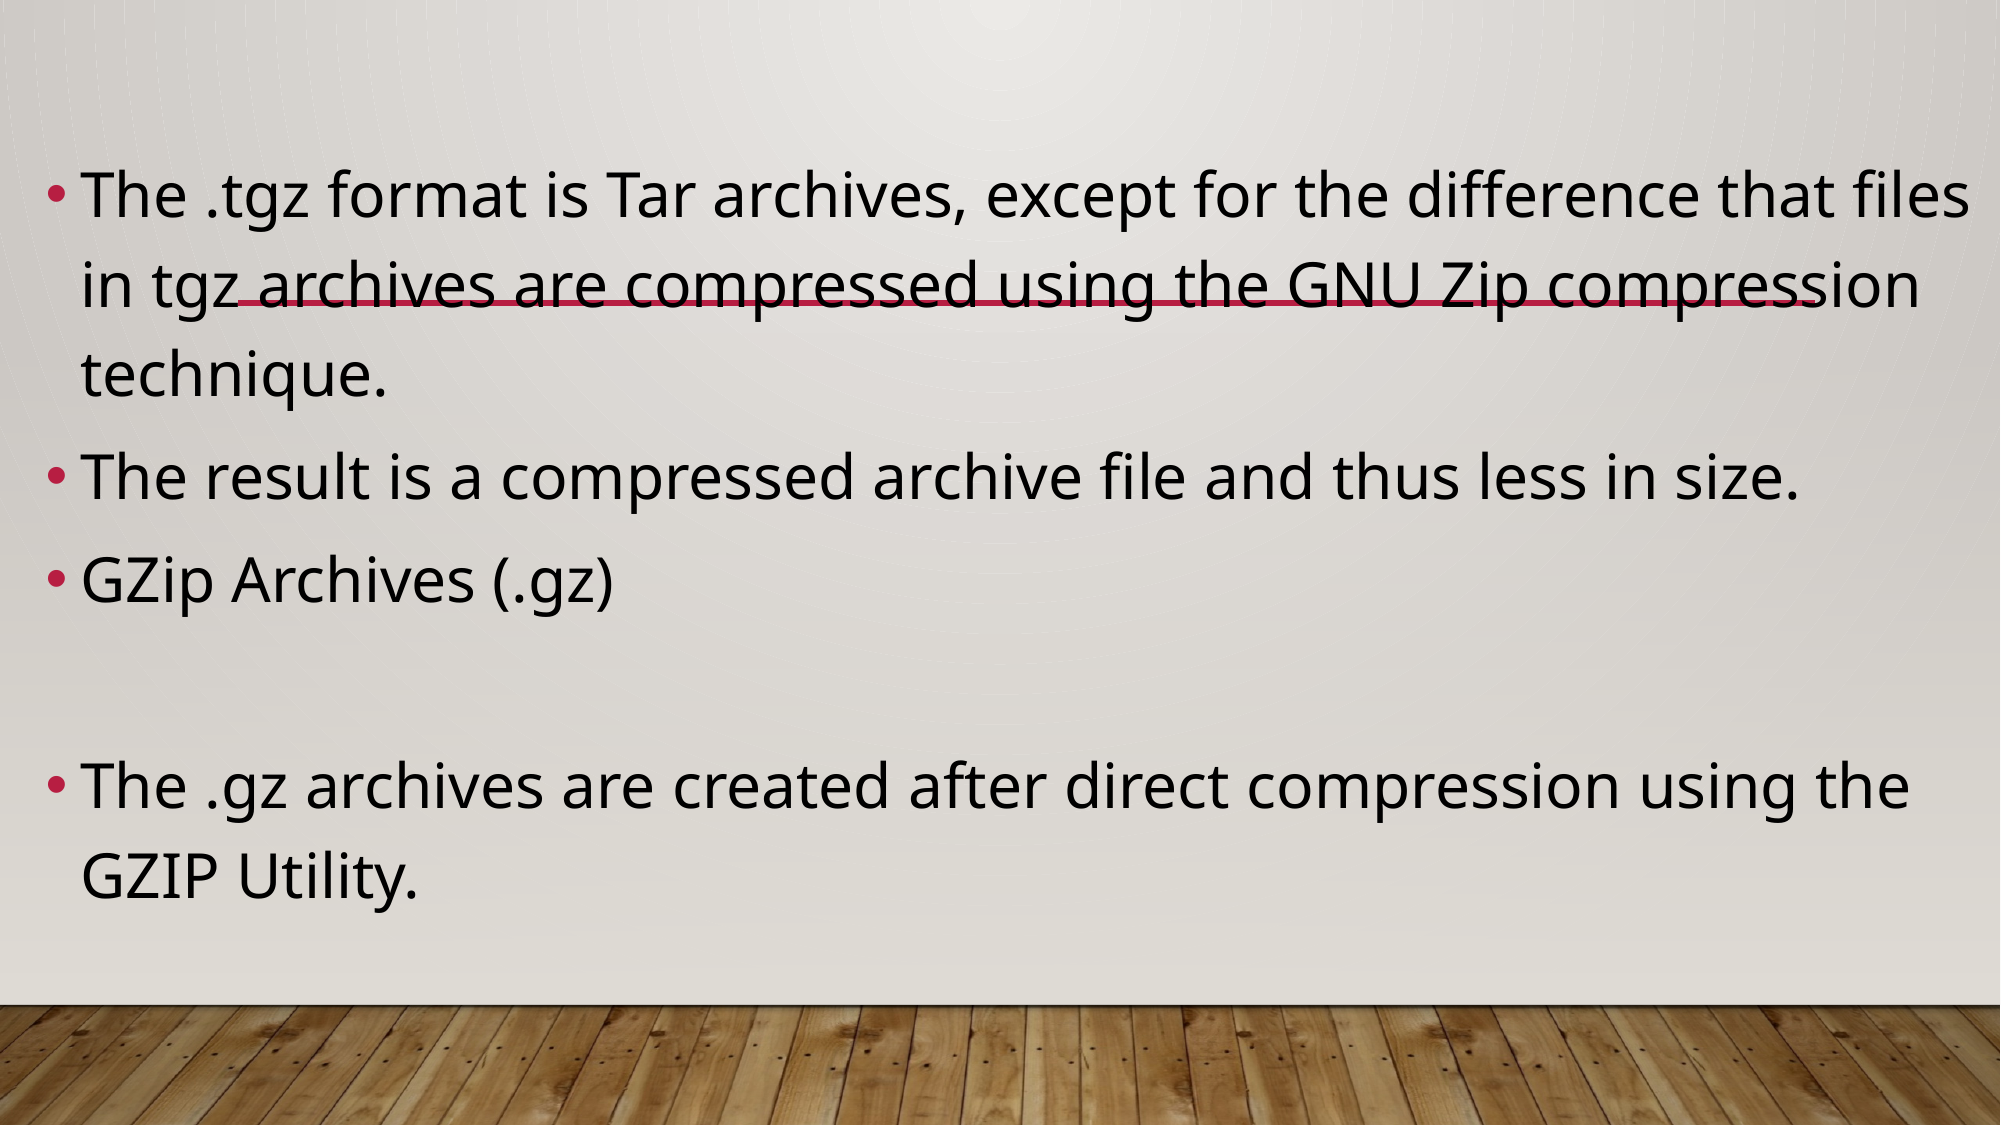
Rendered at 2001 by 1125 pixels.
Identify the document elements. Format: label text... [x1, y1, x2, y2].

list The .tgz format is Tar archives, except for the difference that files in tgz archives are compressed using the GNU Zip compression technique. The result is a compressed archive file and thus less in size. GZip Archives (.gz) The .gz archives are created after direct compression using the GZIP Utility. [30, 45, 2000, 923]
picture [0, 1005, 2000, 1125]
